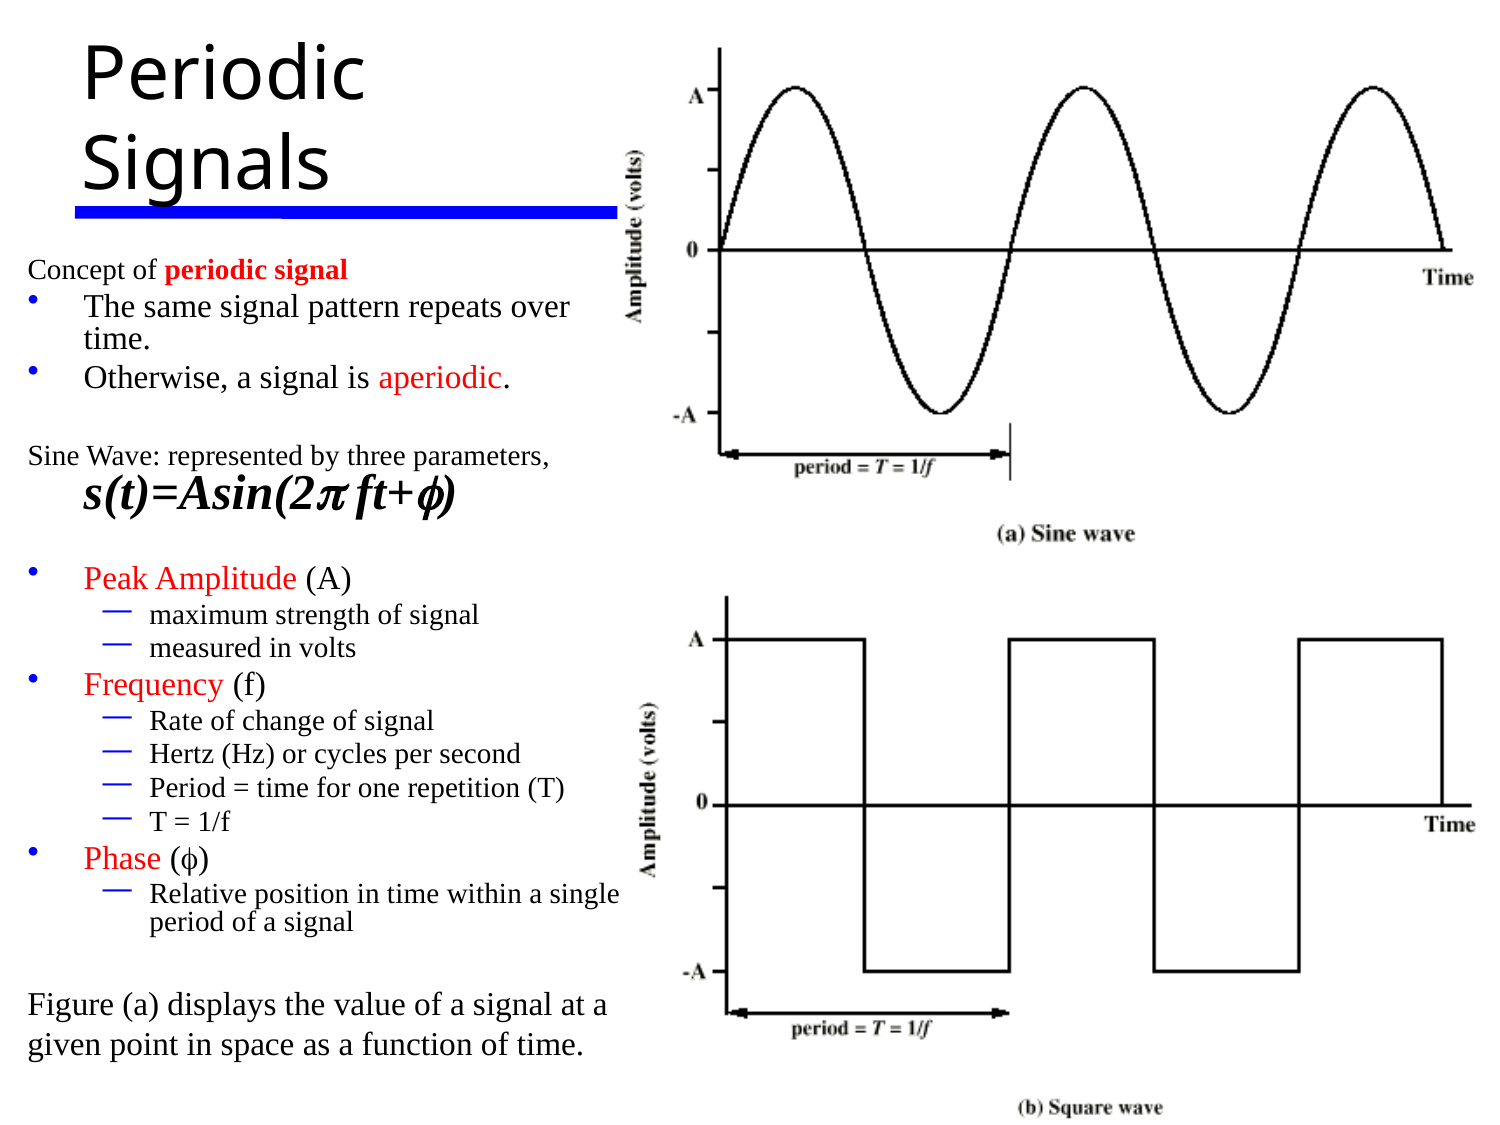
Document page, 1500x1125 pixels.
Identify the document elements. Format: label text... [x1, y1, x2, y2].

picture [617, 0, 1500, 1125]
text_box Figure (a) displays the value of a signal at a given point in space as a function of time. [12, 974, 612, 1071]
title Periodic Signals [66, 24, 612, 213]
list Concept of periodic signal The same signal pattern repeats over time. Otherwise, a signal is aperiodic. Sine Wave: represented by three parameters, s(t)=Asin(2 ft+) Peak Amplitude (A) maximum strength of signal measured in volts Frequency (f) Rate of change of signal Hertz (Hz) or cycles per second Period = time for one repetition (T) T = 1/f Phase () Relative position in time within a single period of a signal [12, 249, 612, 974]
